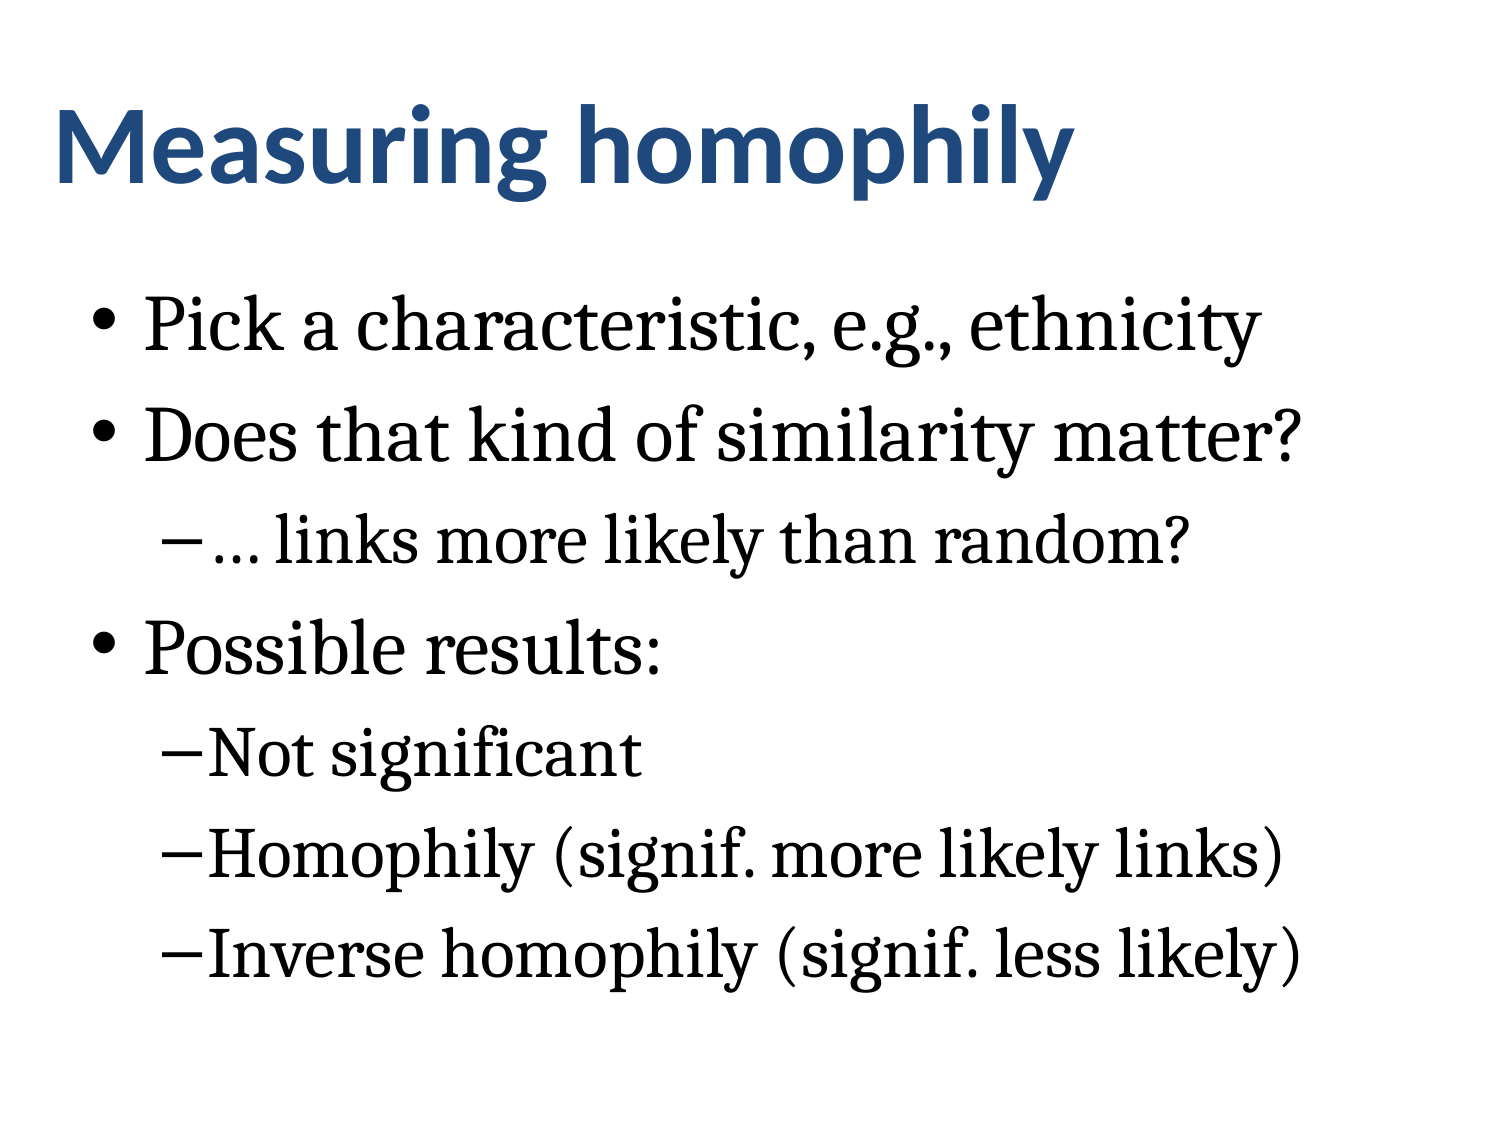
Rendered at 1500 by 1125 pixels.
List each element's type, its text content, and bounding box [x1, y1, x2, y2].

list Pick a characteristic, e.g., ethnicity Does that kind of similarity matter? … links more likely than random? Possible results: Not significant Homophily (signif. more likely links) Inverse homophily (signif. less likely) [75, 262, 1425, 1005]
title Measuring homophily [37, 45, 1463, 233]
